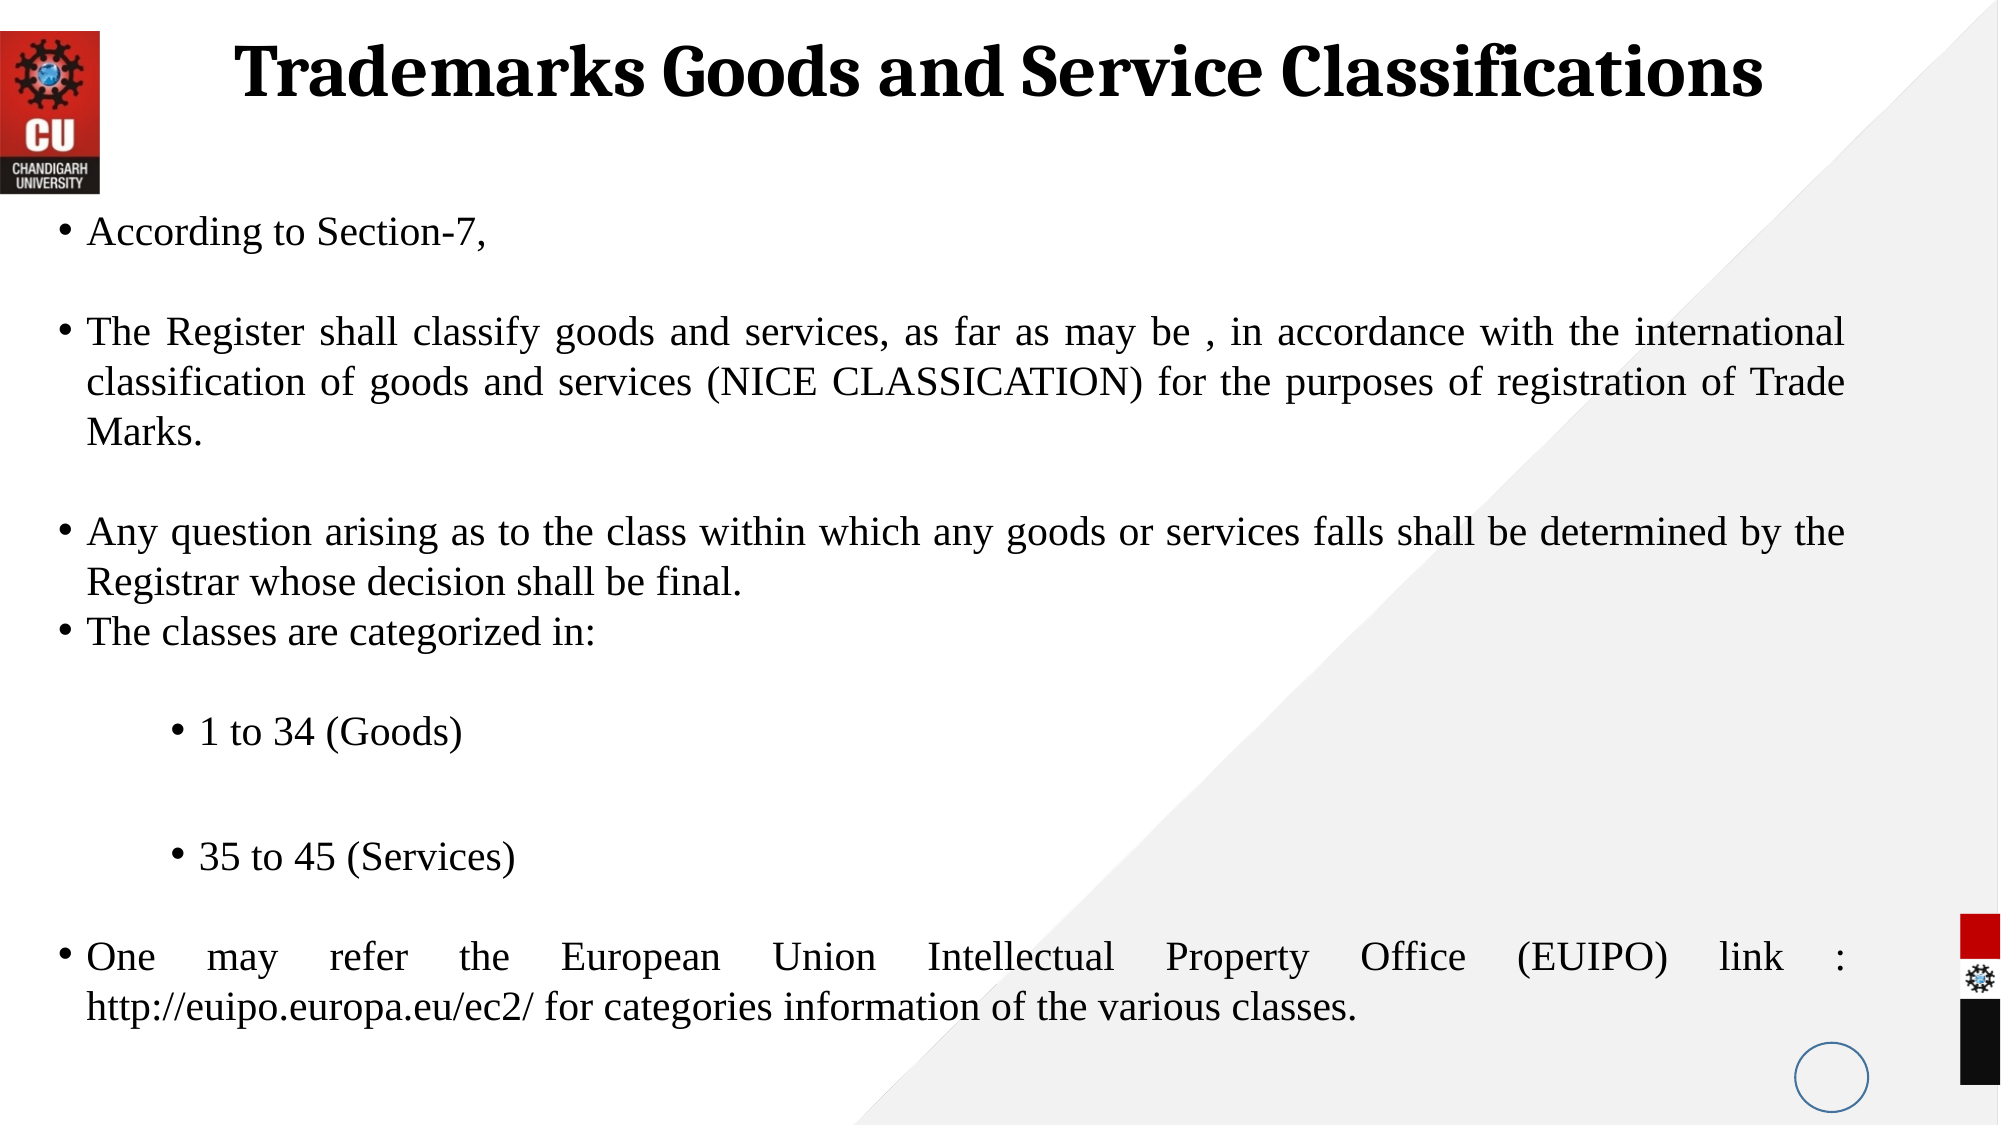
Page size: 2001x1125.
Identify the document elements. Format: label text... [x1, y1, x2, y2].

title Trademarks Goods and Service Classifications [137, 14, 1863, 129]
list According to Section-7, The Register shall classify goods and services, as far as may be , in accordance with the international classification of goods and services (NICE CLASSICATION) for the purposes of registration of Trade Marks. Any question arising as to the class within which any goods or services falls shall be determined by the Registrar whose decision shall be final. The classes are categorized in: 1 to 34 (Goods) 35 to 45 (Services) One may refer the European Union Intellectual Property Office (EUIPO) link : http://euipo.europa.eu/ec2/ for categories information of the various classes. [43, 196, 1863, 1043]
picture [0, 0, 2001, 1125]
